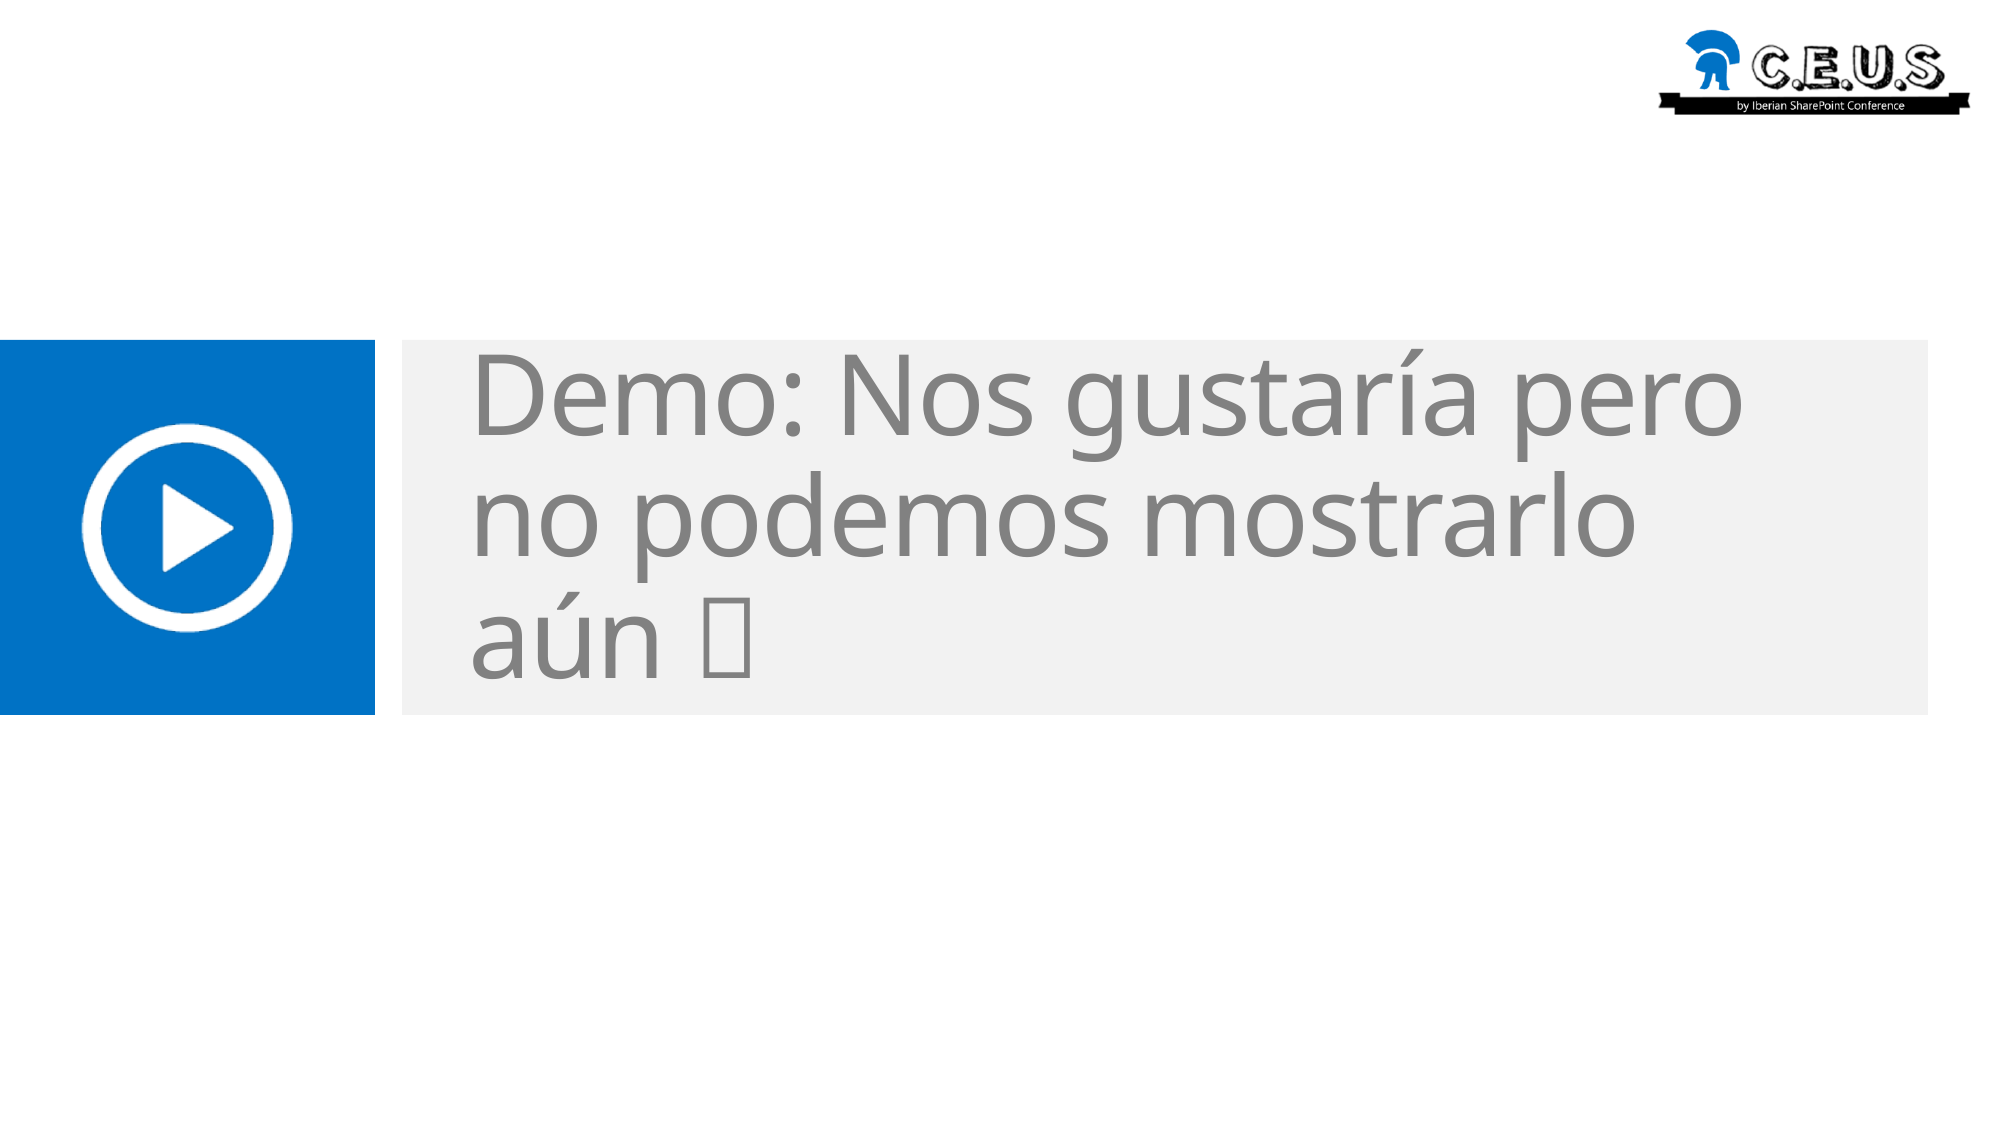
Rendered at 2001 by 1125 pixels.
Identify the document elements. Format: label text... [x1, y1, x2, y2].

title Demo: Nos gustaría pero no podemos mostrarlo aún  [453, 432, 1870, 609]
picture [79, 419, 296, 636]
picture [1648, 18, 1977, 128]
